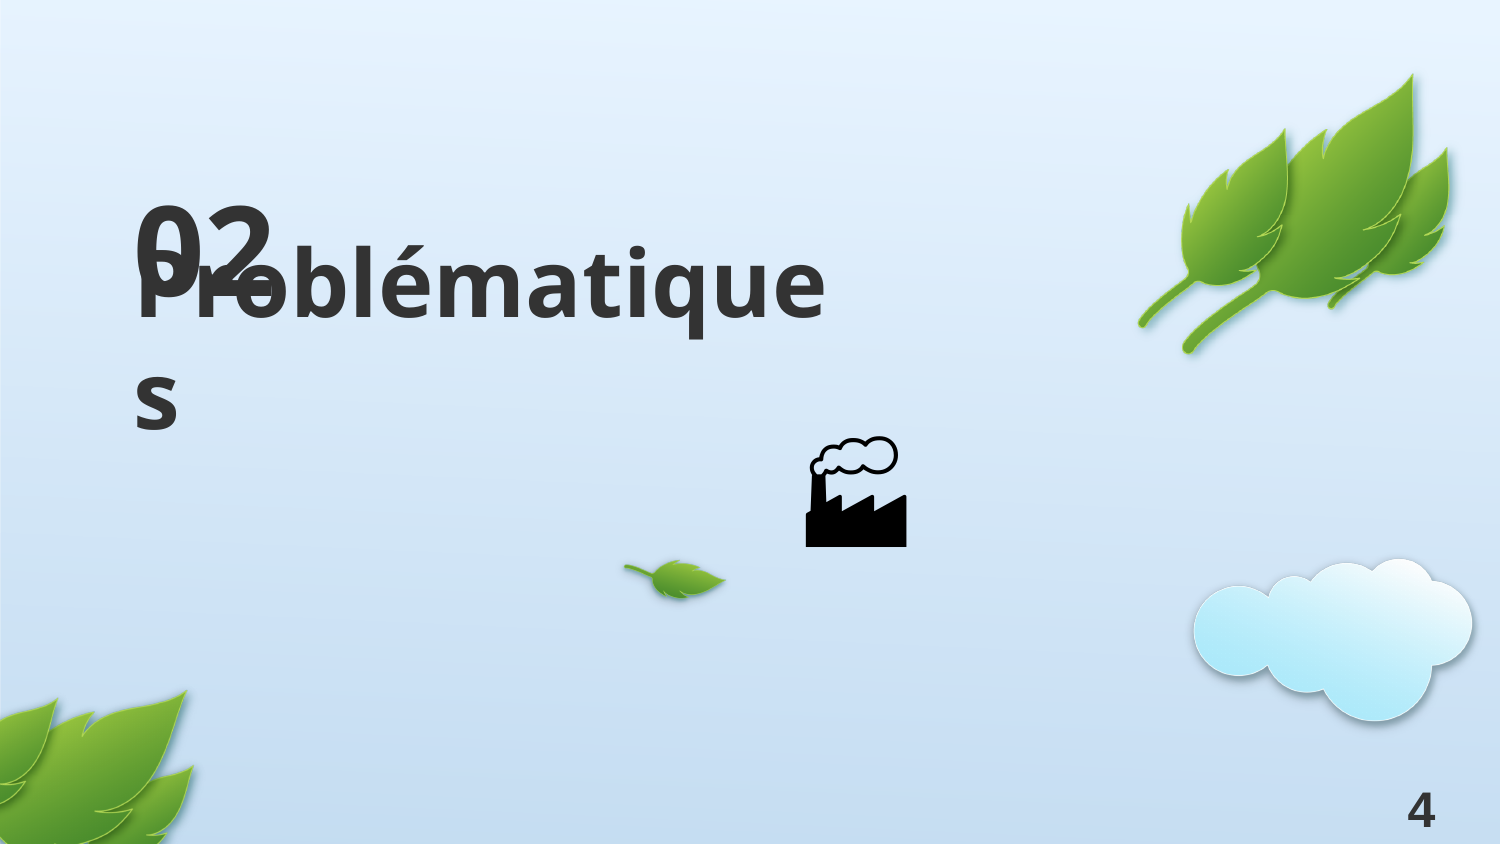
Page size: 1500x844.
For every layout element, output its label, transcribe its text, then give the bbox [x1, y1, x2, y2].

text_box 🚗🏭🔥🌇 [777, 425, 1468, 575]
title 02 [118, 166, 301, 337]
text_box 4 [1373, 769, 1470, 844]
title Problématiques [118, 325, 852, 464]
picture [0, 0, 1500, 844]
